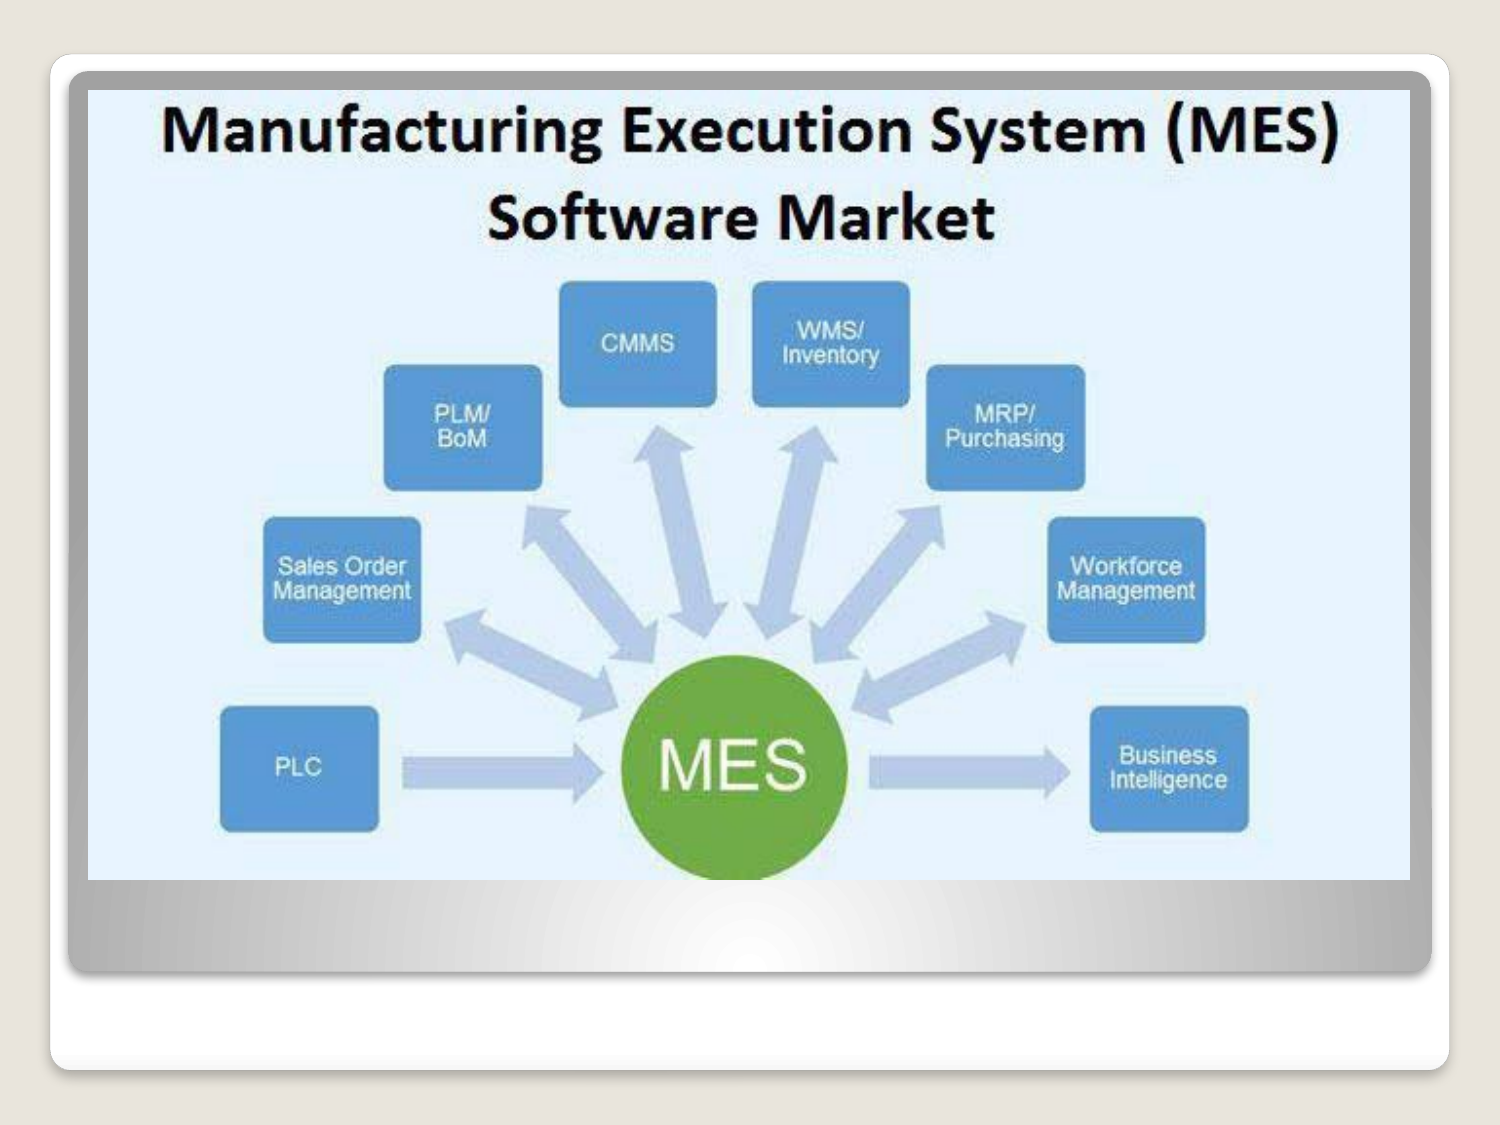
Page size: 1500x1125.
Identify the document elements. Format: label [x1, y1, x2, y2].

picture [88, 90, 1410, 880]
